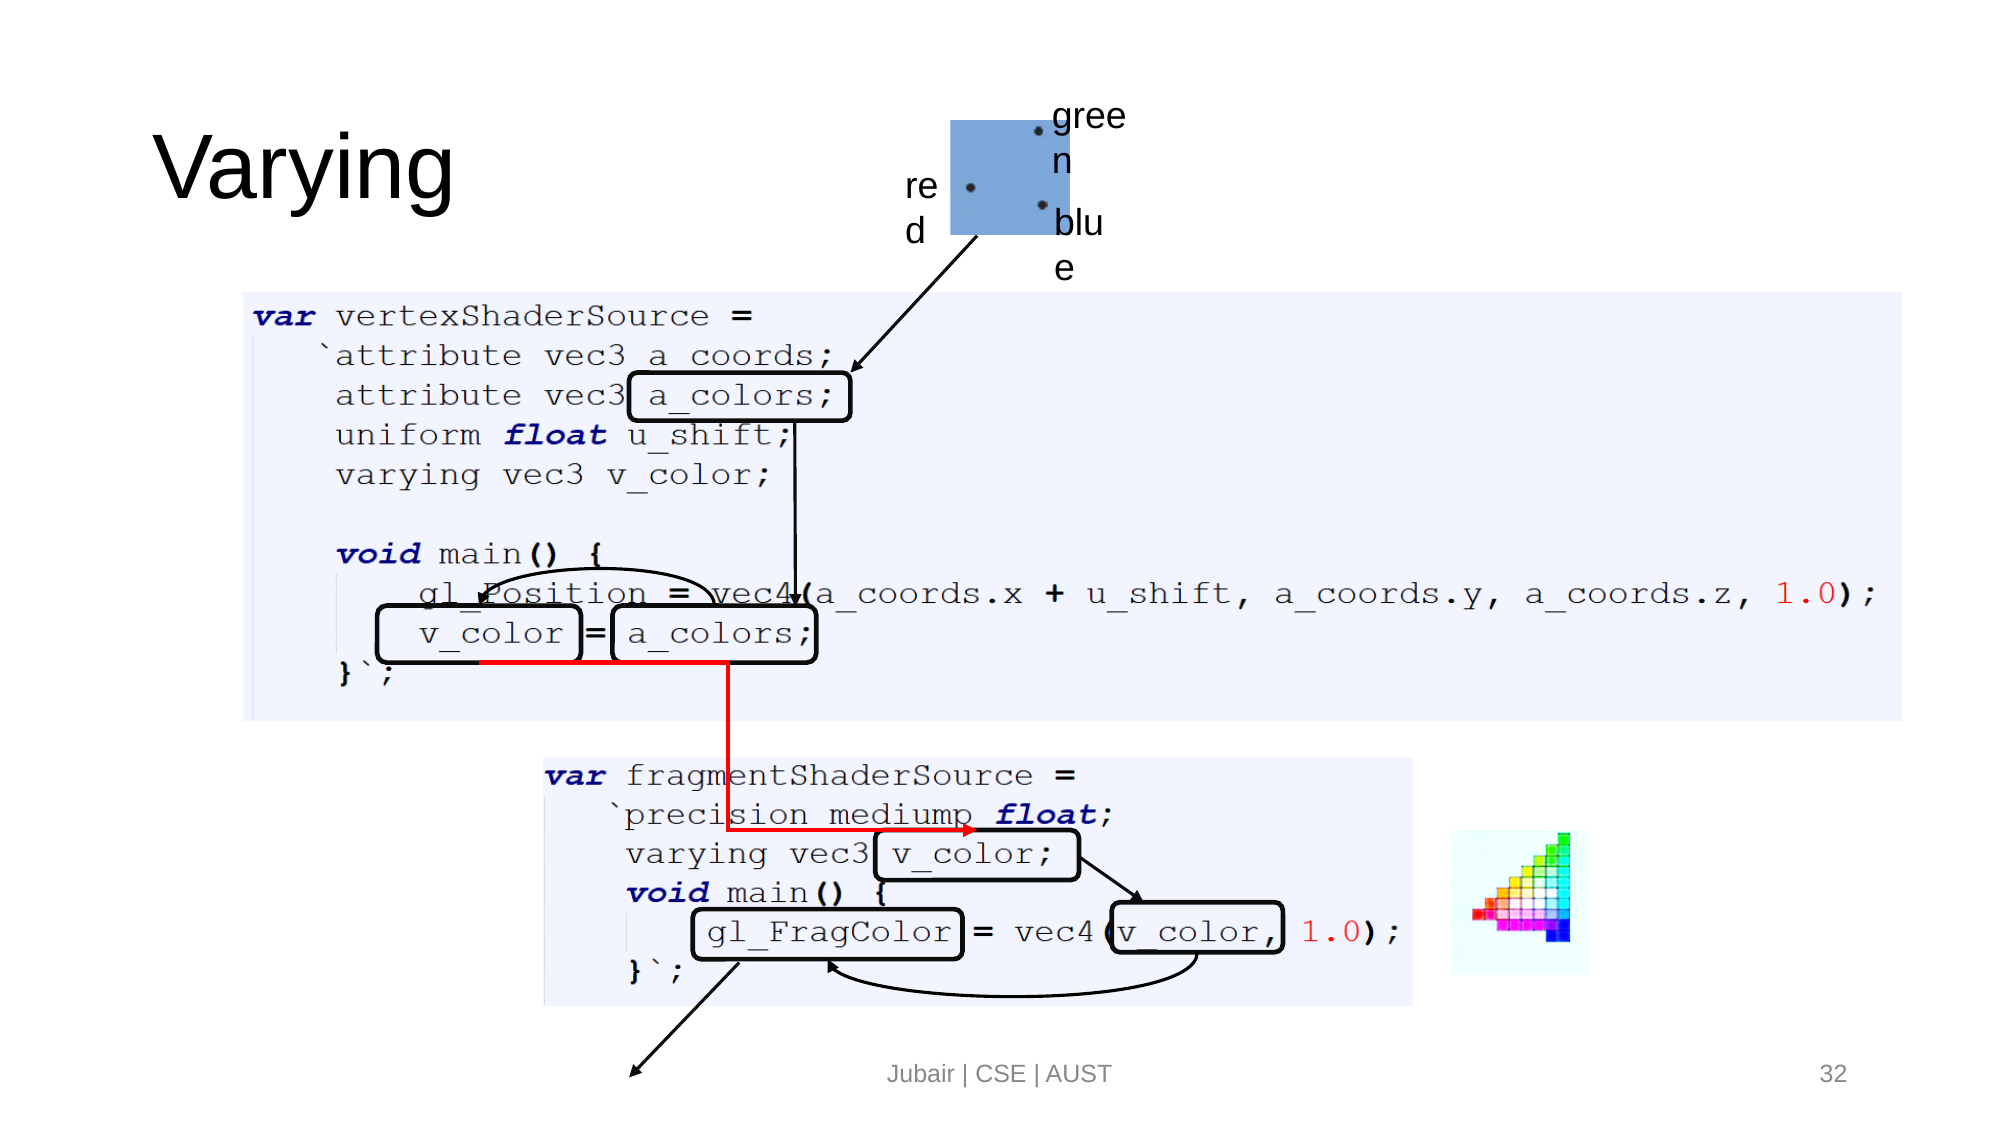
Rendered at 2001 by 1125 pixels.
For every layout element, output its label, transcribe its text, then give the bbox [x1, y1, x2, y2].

picture [1451, 829, 1589, 976]
footer Jubair | CSE | AUST [1021, 1042, 1338, 1103]
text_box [1078, 856, 1144, 903]
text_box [1008, 770, 1017, 1125]
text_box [628, 962, 740, 1078]
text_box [478, 662, 978, 831]
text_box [889, 83, 1156, 252]
footer Jubair | CSE | AUST [662, 1042, 1003, 1103]
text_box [850, 235, 978, 373]
slide_number ‹#› [1412, 1042, 1863, 1103]
picture [243, 291, 1902, 721]
picture [543, 757, 1413, 1006]
title Varying [137, 59, 1863, 278]
